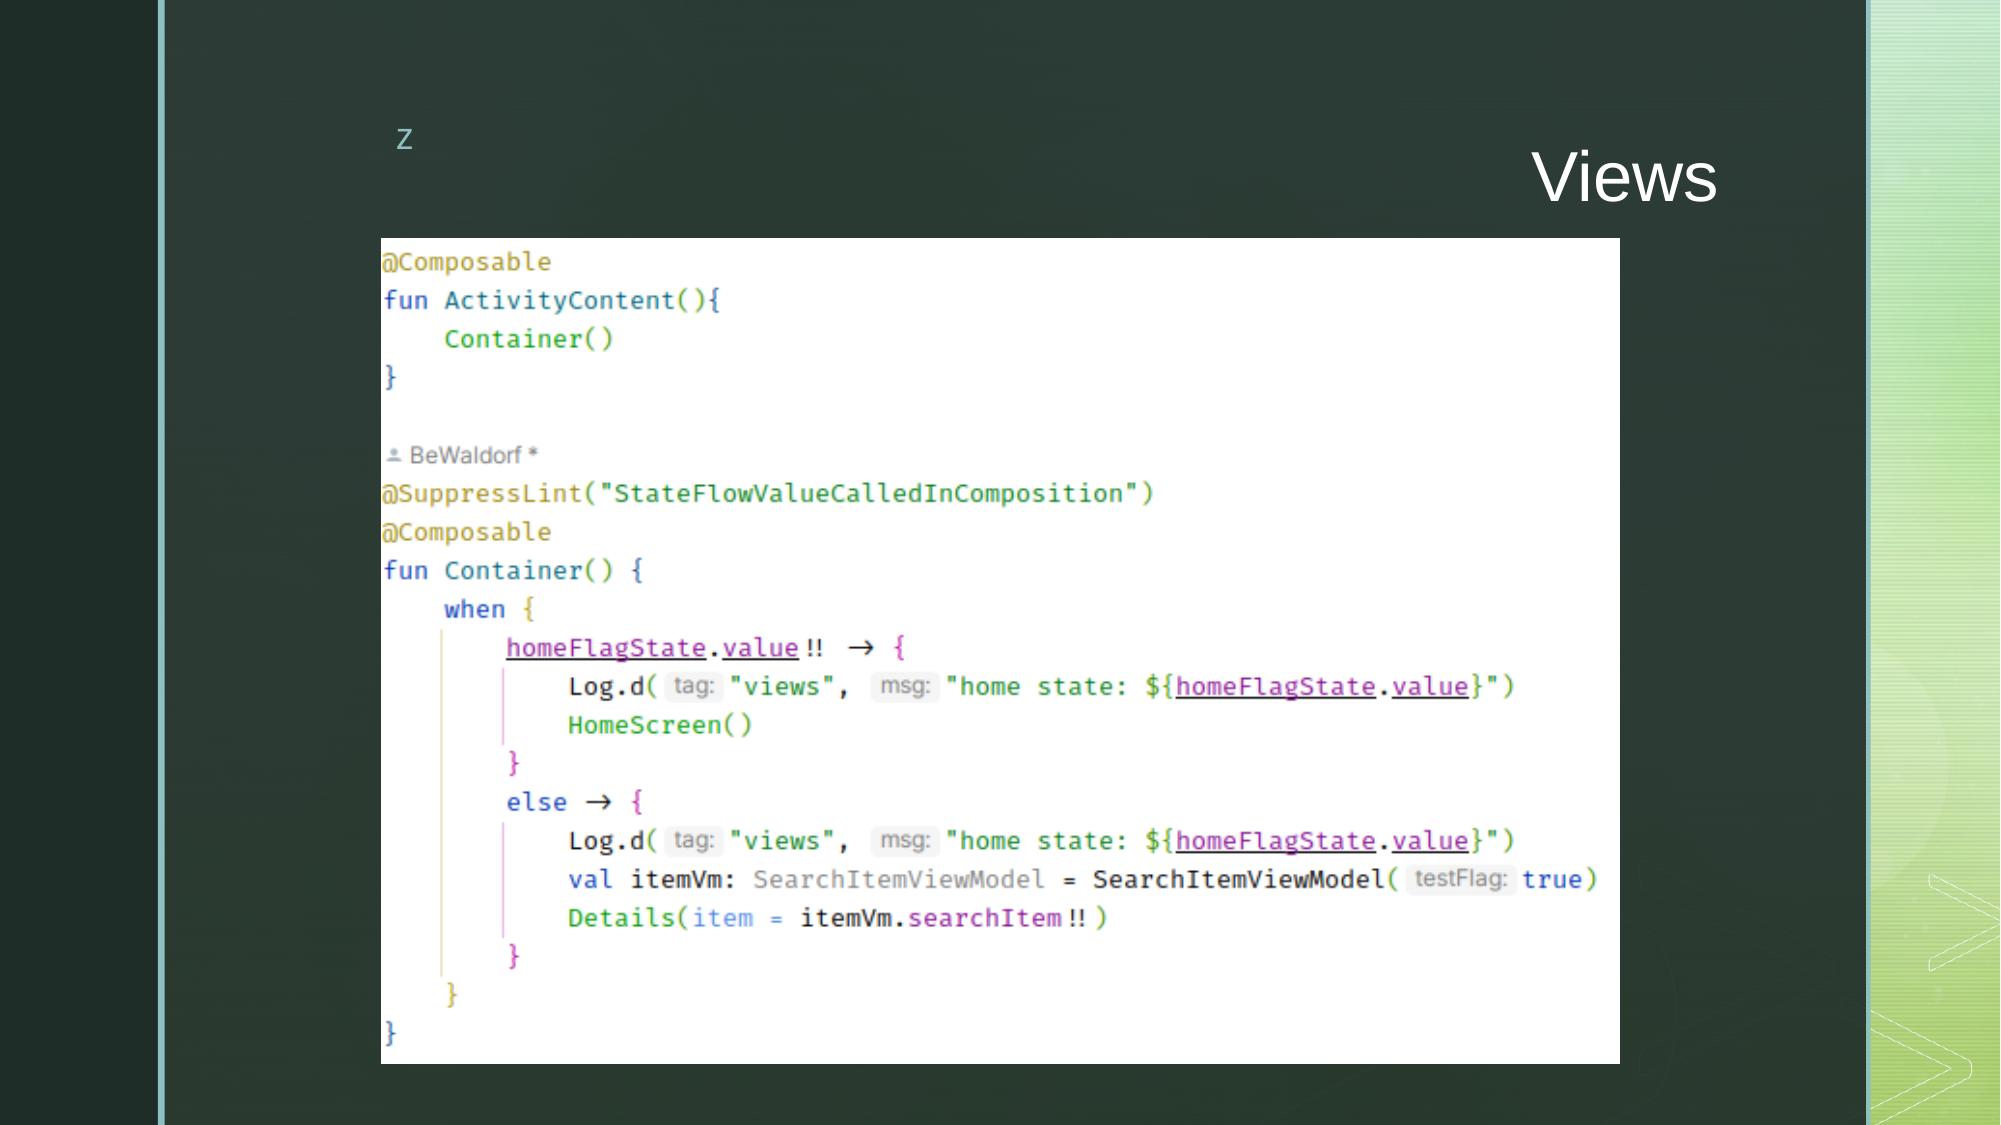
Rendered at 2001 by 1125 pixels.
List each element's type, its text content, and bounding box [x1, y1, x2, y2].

picture [1871, 0, 2001, 1125]
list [380, 238, 1620, 1064]
title Views [428, 132, 1734, 310]
